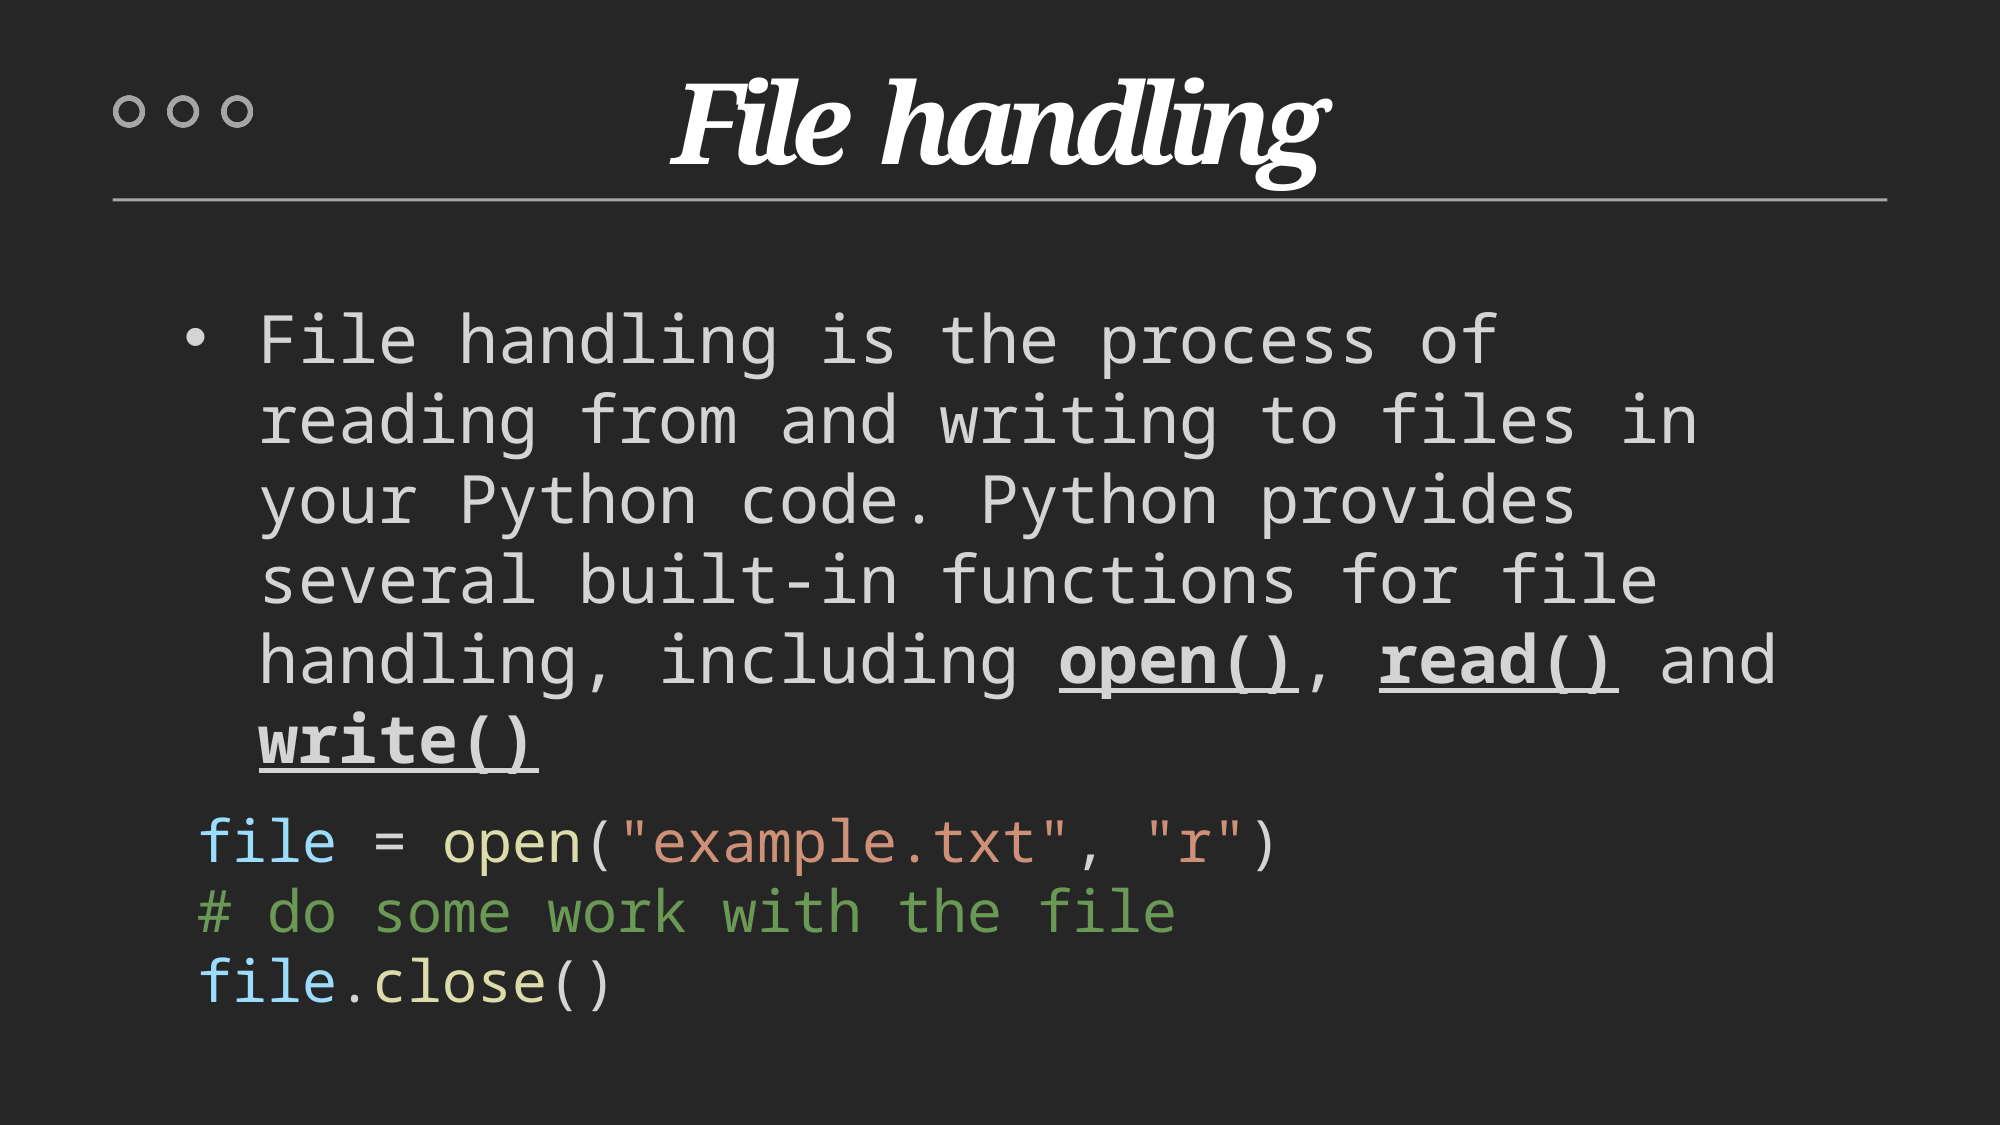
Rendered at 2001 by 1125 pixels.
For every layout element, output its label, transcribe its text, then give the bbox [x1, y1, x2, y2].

picture [112, 95, 254, 128]
text_box [112, 198, 1888, 202]
text_box File handling [169, 11, 1831, 194]
text_box File handling is the process of reading from and writing to files in your Python code. Python provides several built-in functions for file handling, including open(), read() and write() [169, 289, 1831, 784]
text_box file = open("example.txt", "r") # do some work with the file file.close() [182, 796, 1487, 1022]
